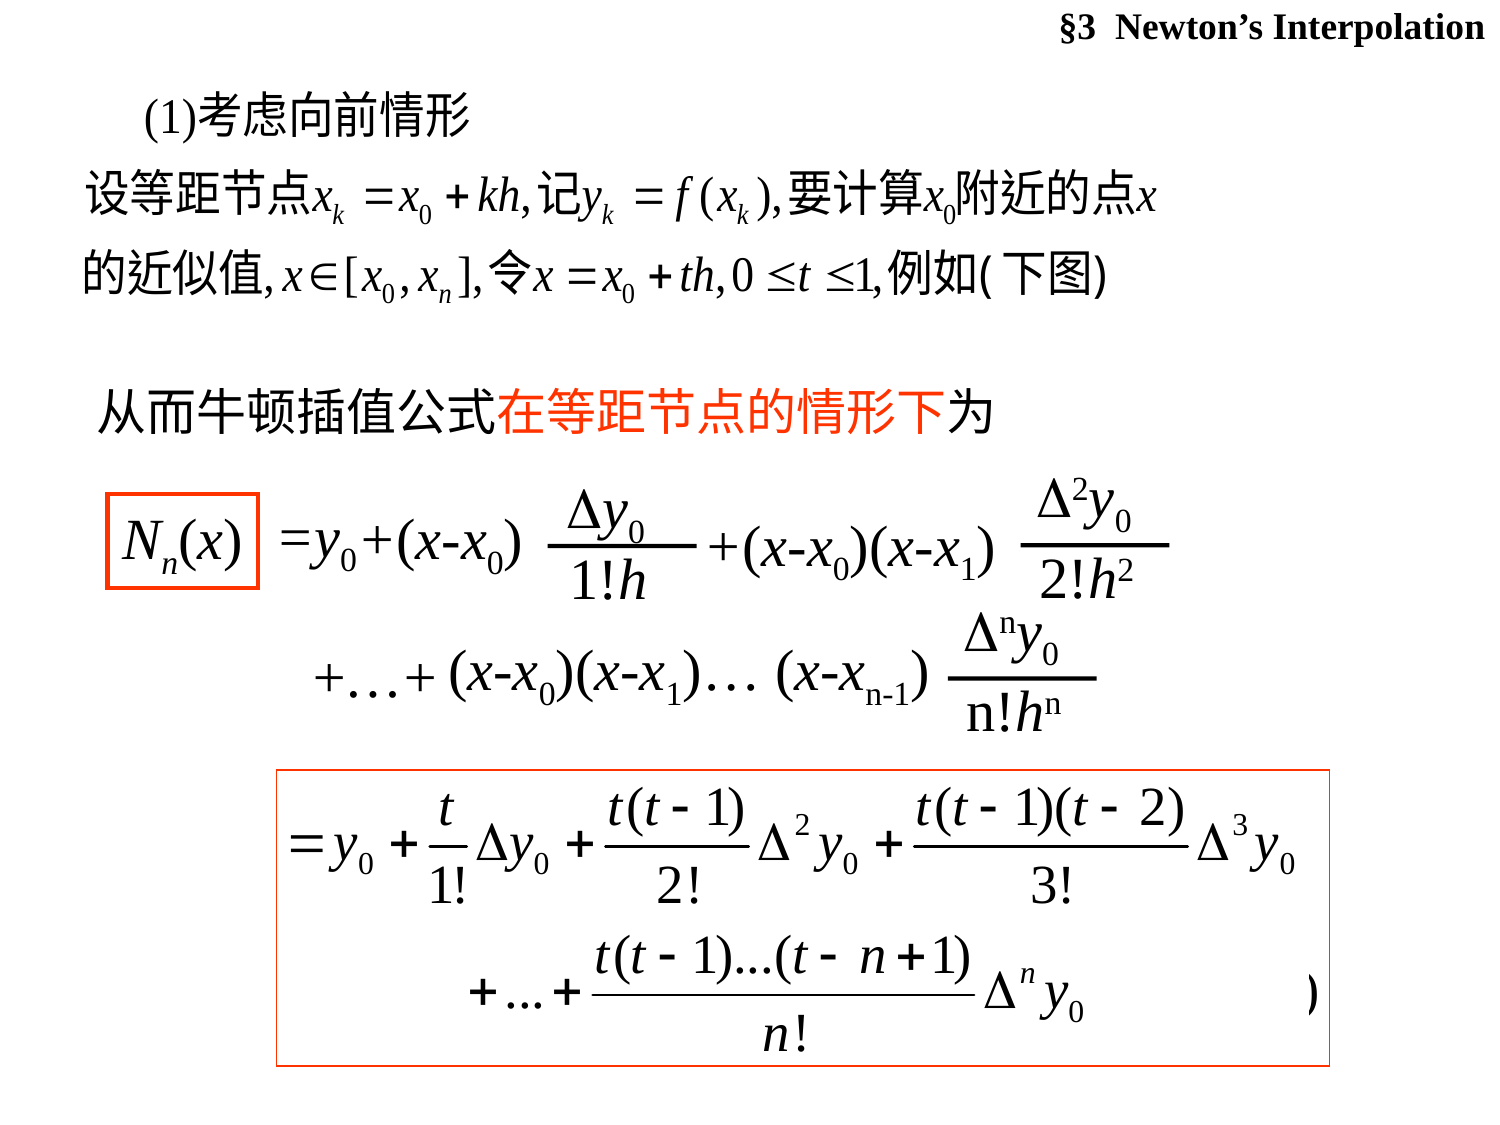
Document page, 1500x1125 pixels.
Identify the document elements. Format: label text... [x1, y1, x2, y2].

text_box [277, 770, 1329, 1066]
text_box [79, 82, 1167, 316]
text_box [105, 451, 1170, 752]
text_box §3 Newton’s Interpolation [962, 0, 1500, 50]
text_box 从而牛顿插值公式在等距节点的情形下为 [81, 373, 1012, 449]
